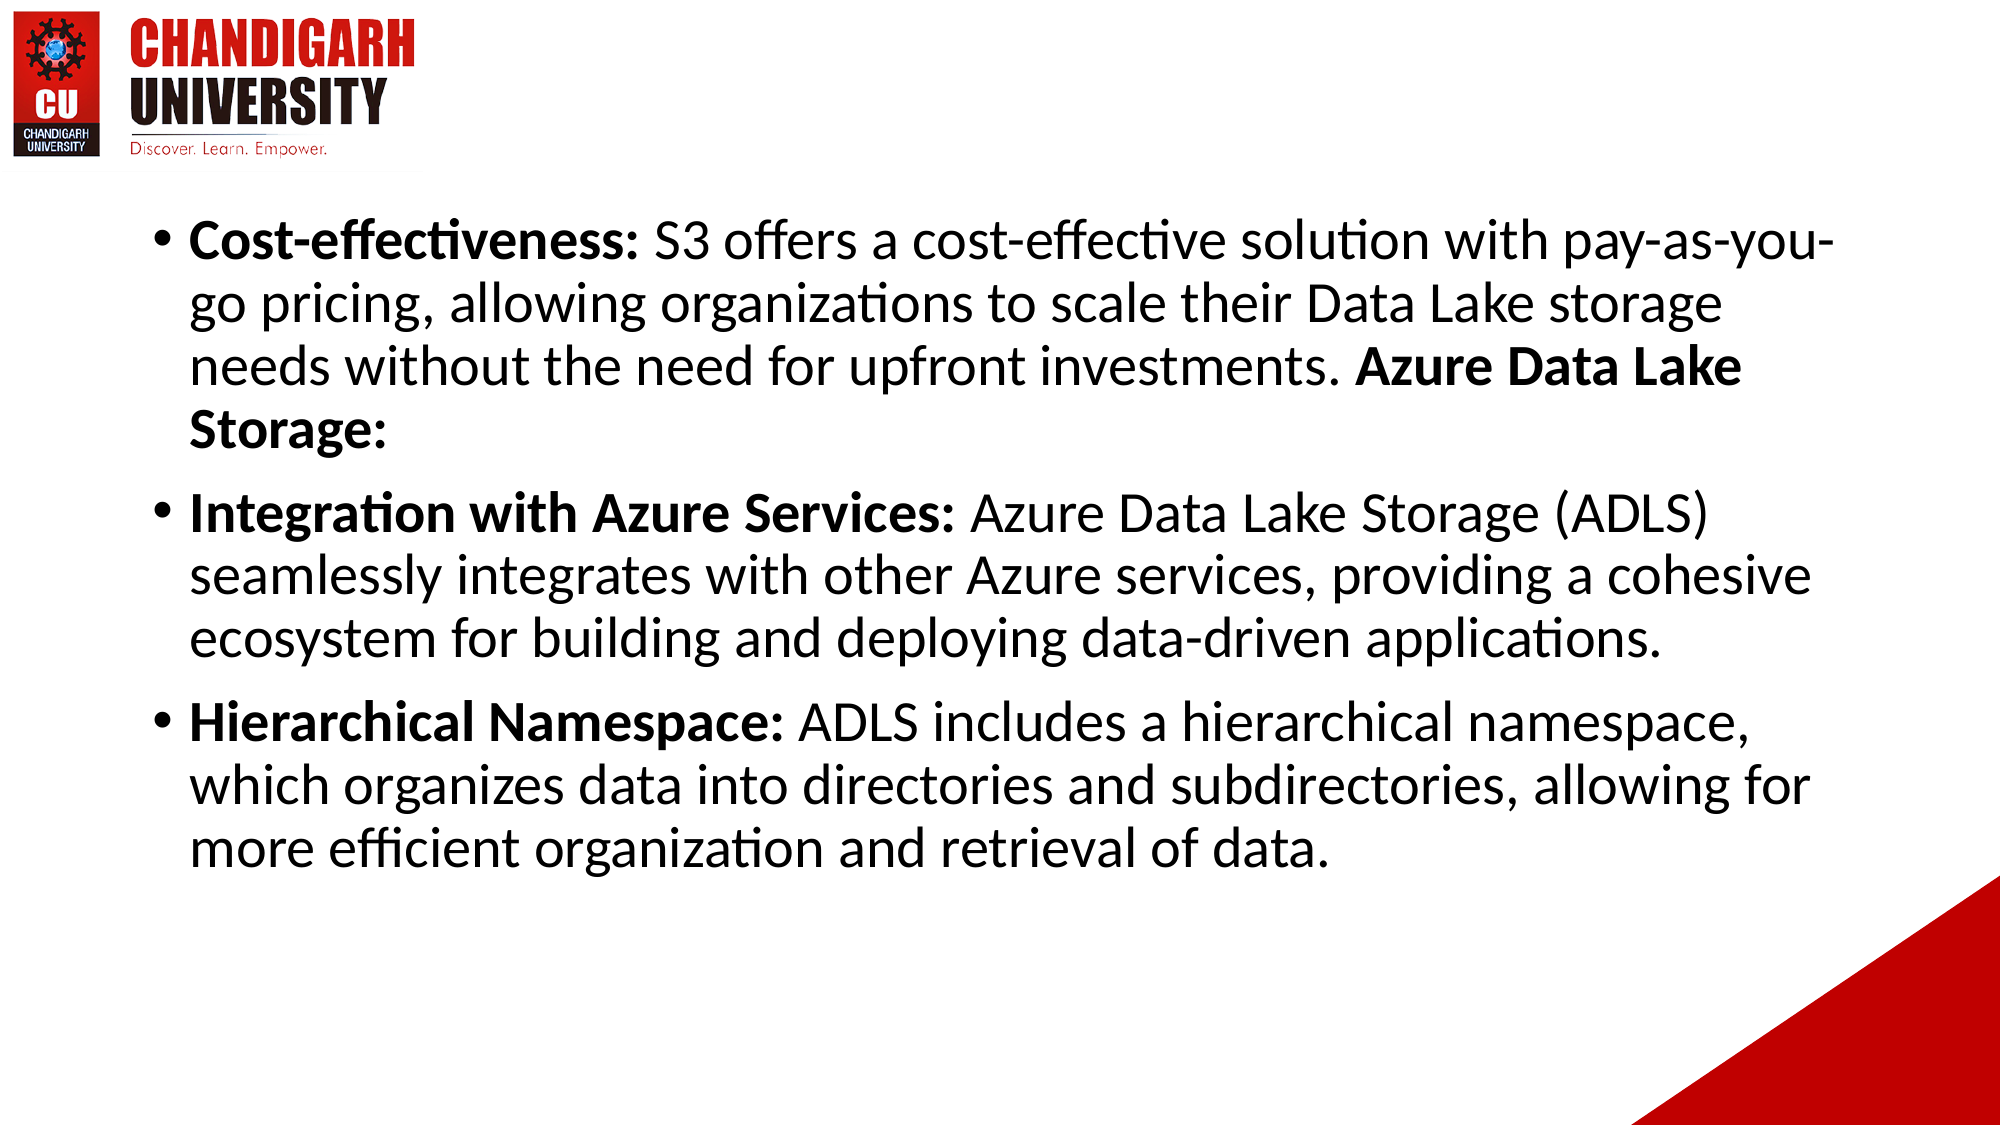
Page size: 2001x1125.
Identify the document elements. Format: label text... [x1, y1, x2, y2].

text_box [1629, 874, 2000, 1125]
picture [1, 3, 423, 172]
list Cost-effectiveness: S3 offers a cost-effective solution with pay-as-you-go pricing, allowing organizations to scale their Data Lake storage needs without the need for upfront investments. Azure Data Lake Storage: Integration with Azure Services: Azure Data Lake Storage (ADLS) seamlessly integrates with other Azure services, providing a cohesive ecosystem for building and deploying data-driven applications. Hierarchical Namespace: ADLS includes a hierarchical namespace, which organizes data into directories and subdirectories, allowing for more efficient organization and retrieval of data. [137, 202, 1863, 1014]
